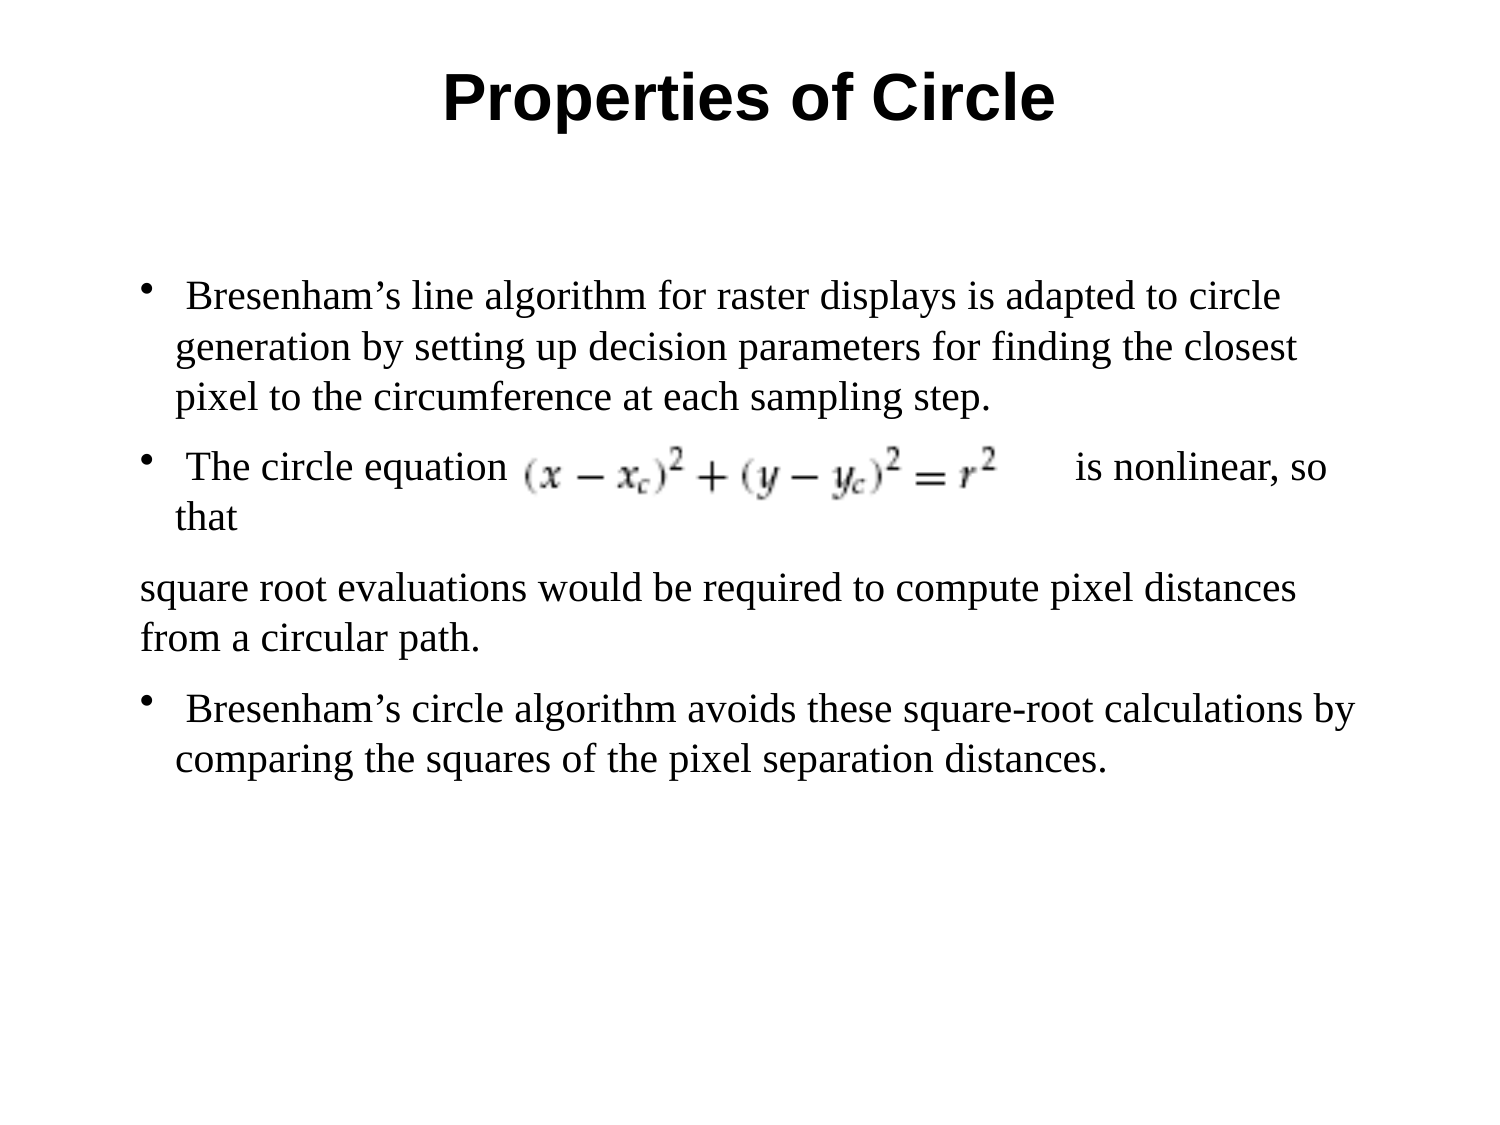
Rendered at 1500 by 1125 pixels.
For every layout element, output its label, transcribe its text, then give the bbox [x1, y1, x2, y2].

text_box Bresenham’s line algorithm for raster displays is adapted to circle generation by setting up decision parameters for finding the closest pixel to the circumference at each sampling step. The circle equation is nonlinear, so that square root evaluations would be required to compute pixel distances from a circular path. Bresenham’s circle algorithm avoids these square-root calculations by comparing the squares of the pixel separation distances. [124, 260, 1400, 789]
title Properties of Circle [112, 0, 1388, 188]
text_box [512, 430, 1027, 518]
list [112, 274, 1388, 1001]
